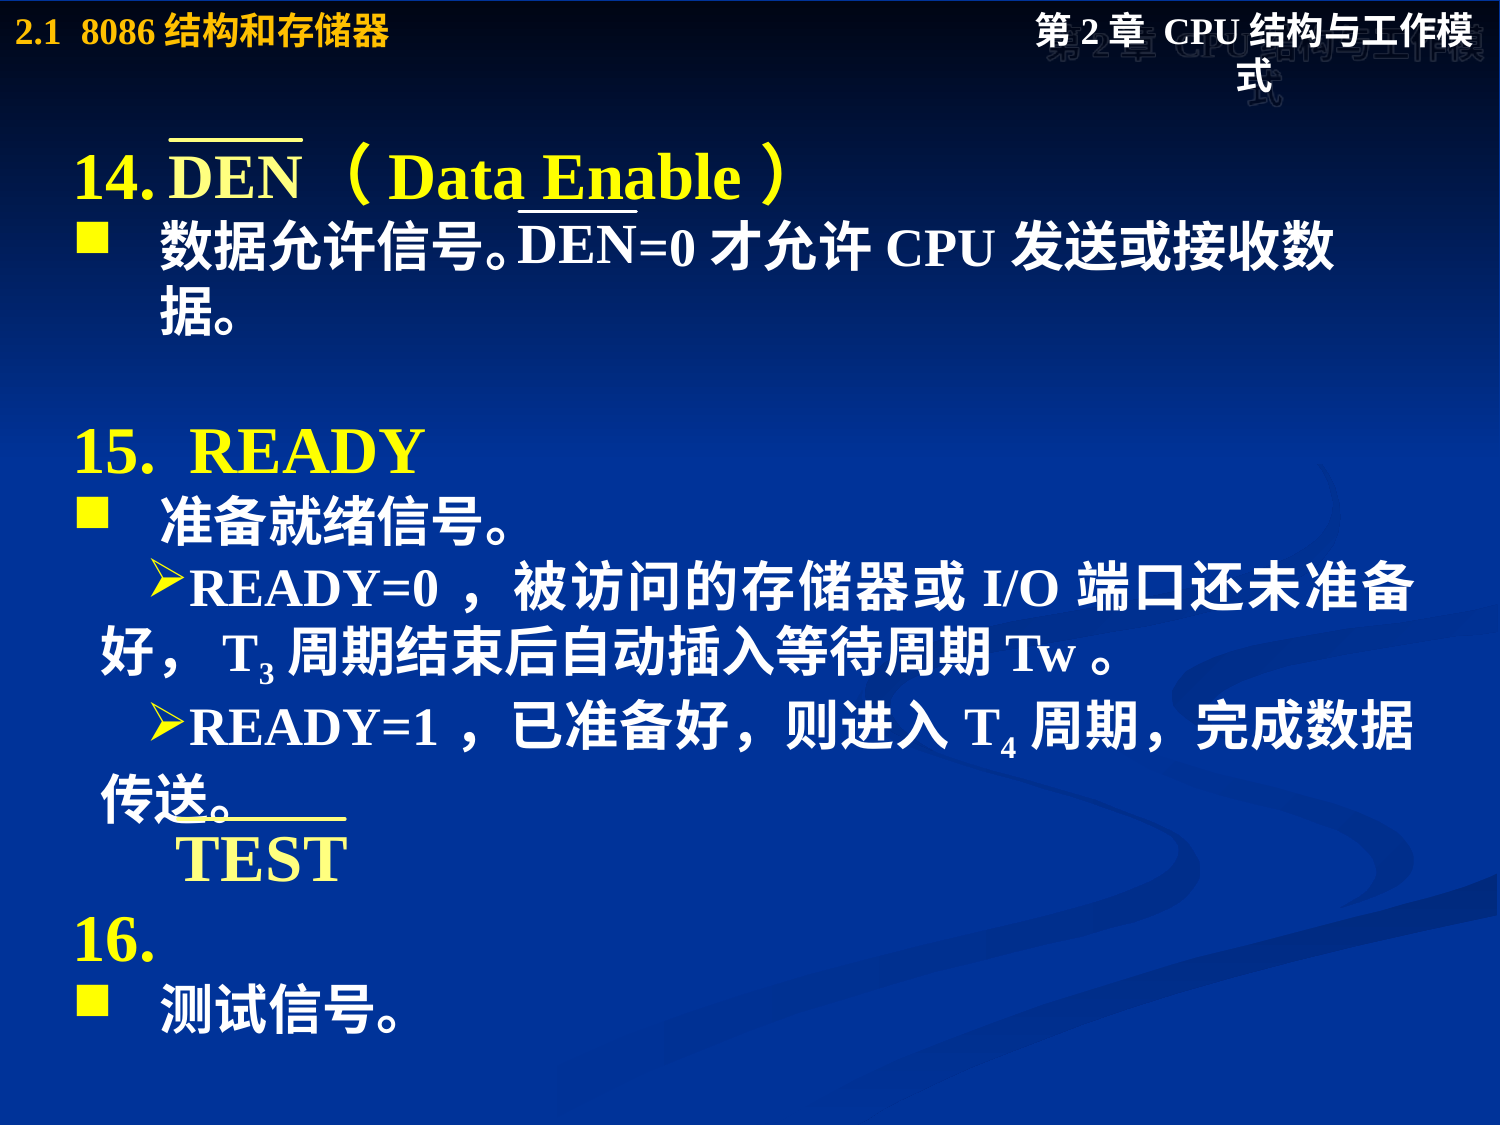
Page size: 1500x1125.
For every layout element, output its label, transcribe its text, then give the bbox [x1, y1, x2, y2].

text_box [508, 197, 647, 279]
list 14. （Data Enable） 数据允许信号。 =0才允许CPU发送或接收数据。 15. READY 准备就绪信号。 READY=0，被访问的存储器或I/O端口还未准备好，T3周期结束后自动插入等待周期Tw。 READY=1，已准备好，则进入T4周期，完成数据传送。 16. 测试信号。 [57, 124, 1431, 993]
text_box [166, 802, 357, 899]
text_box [158, 124, 313, 216]
